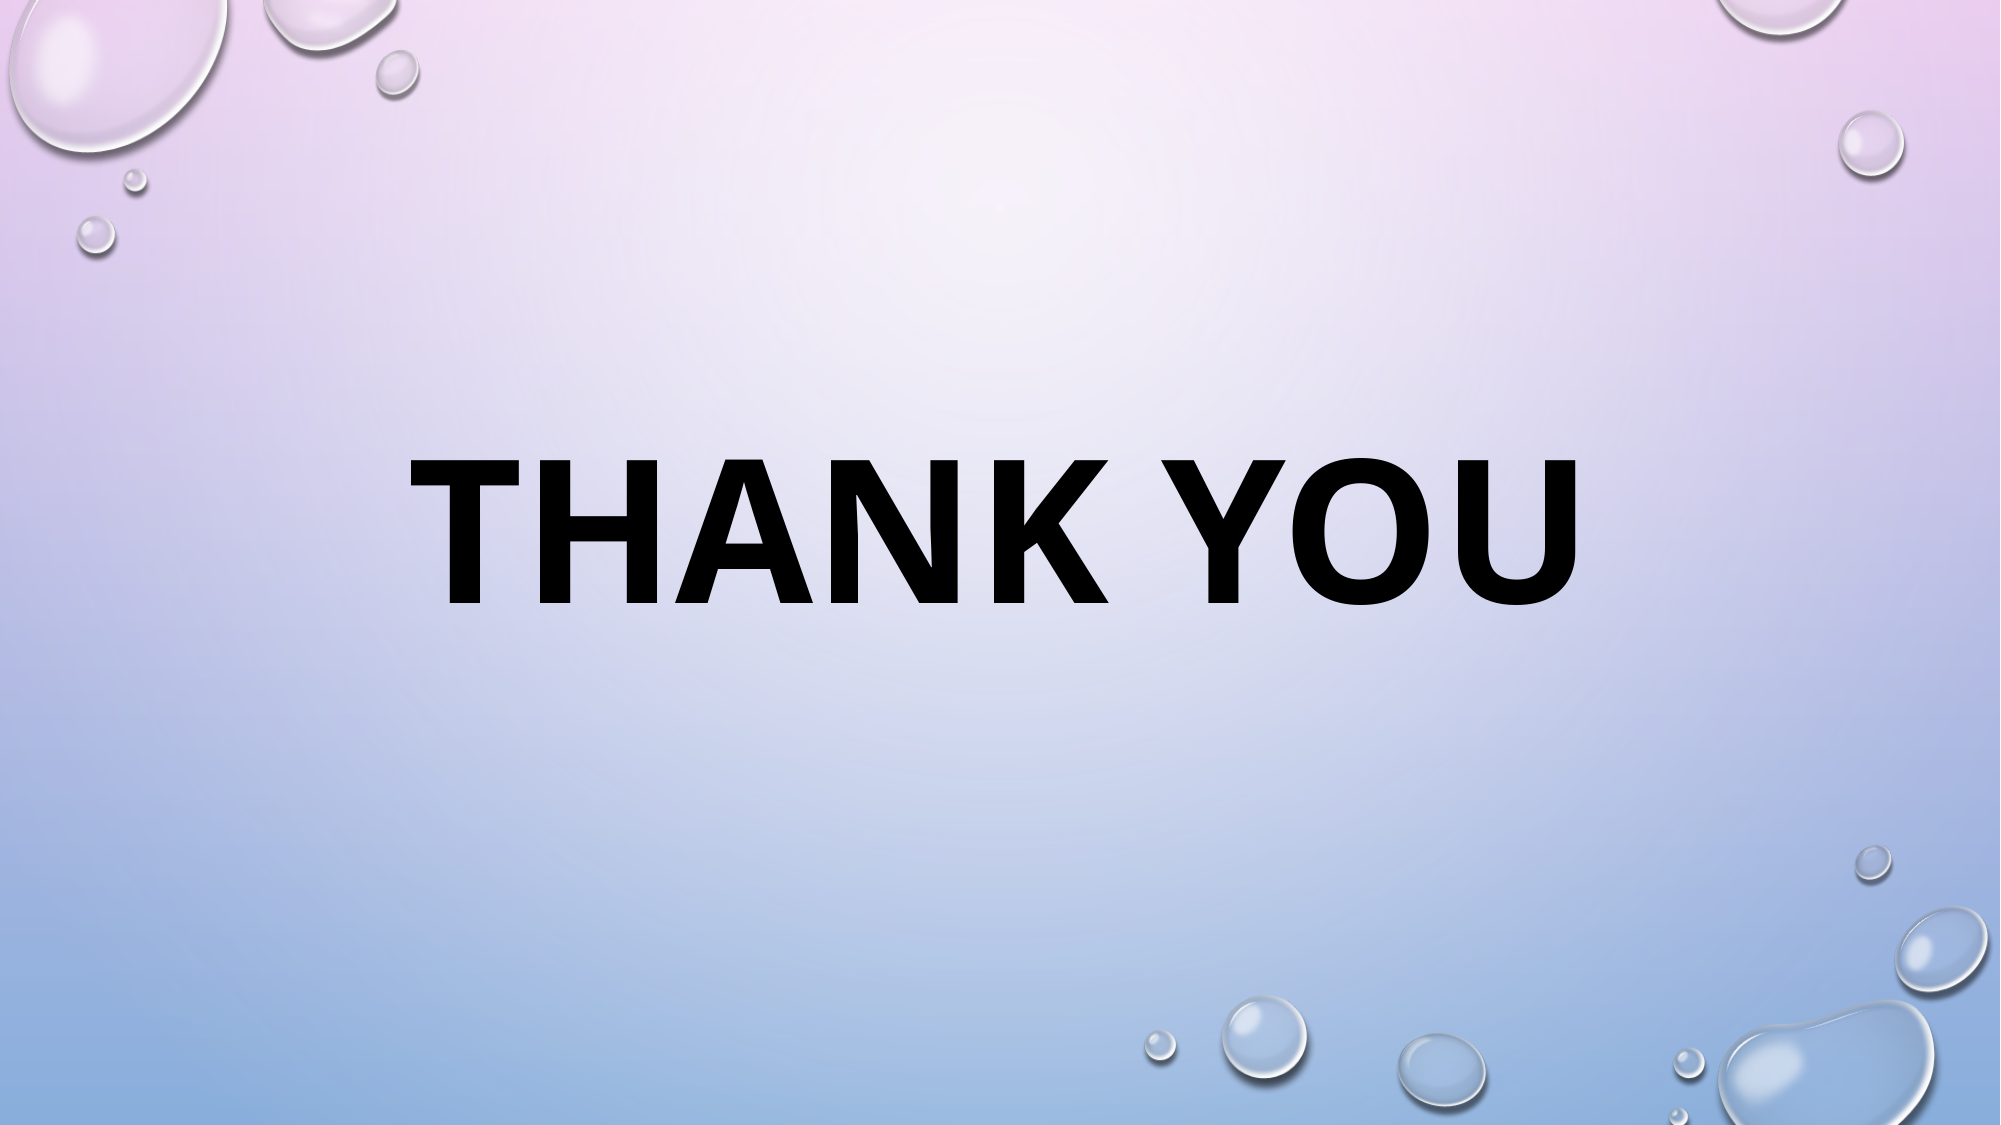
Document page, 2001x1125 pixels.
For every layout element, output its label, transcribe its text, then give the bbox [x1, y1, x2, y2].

picture [0, 0, 2000, 1125]
title Thank you [149, 408, 1851, 670]
